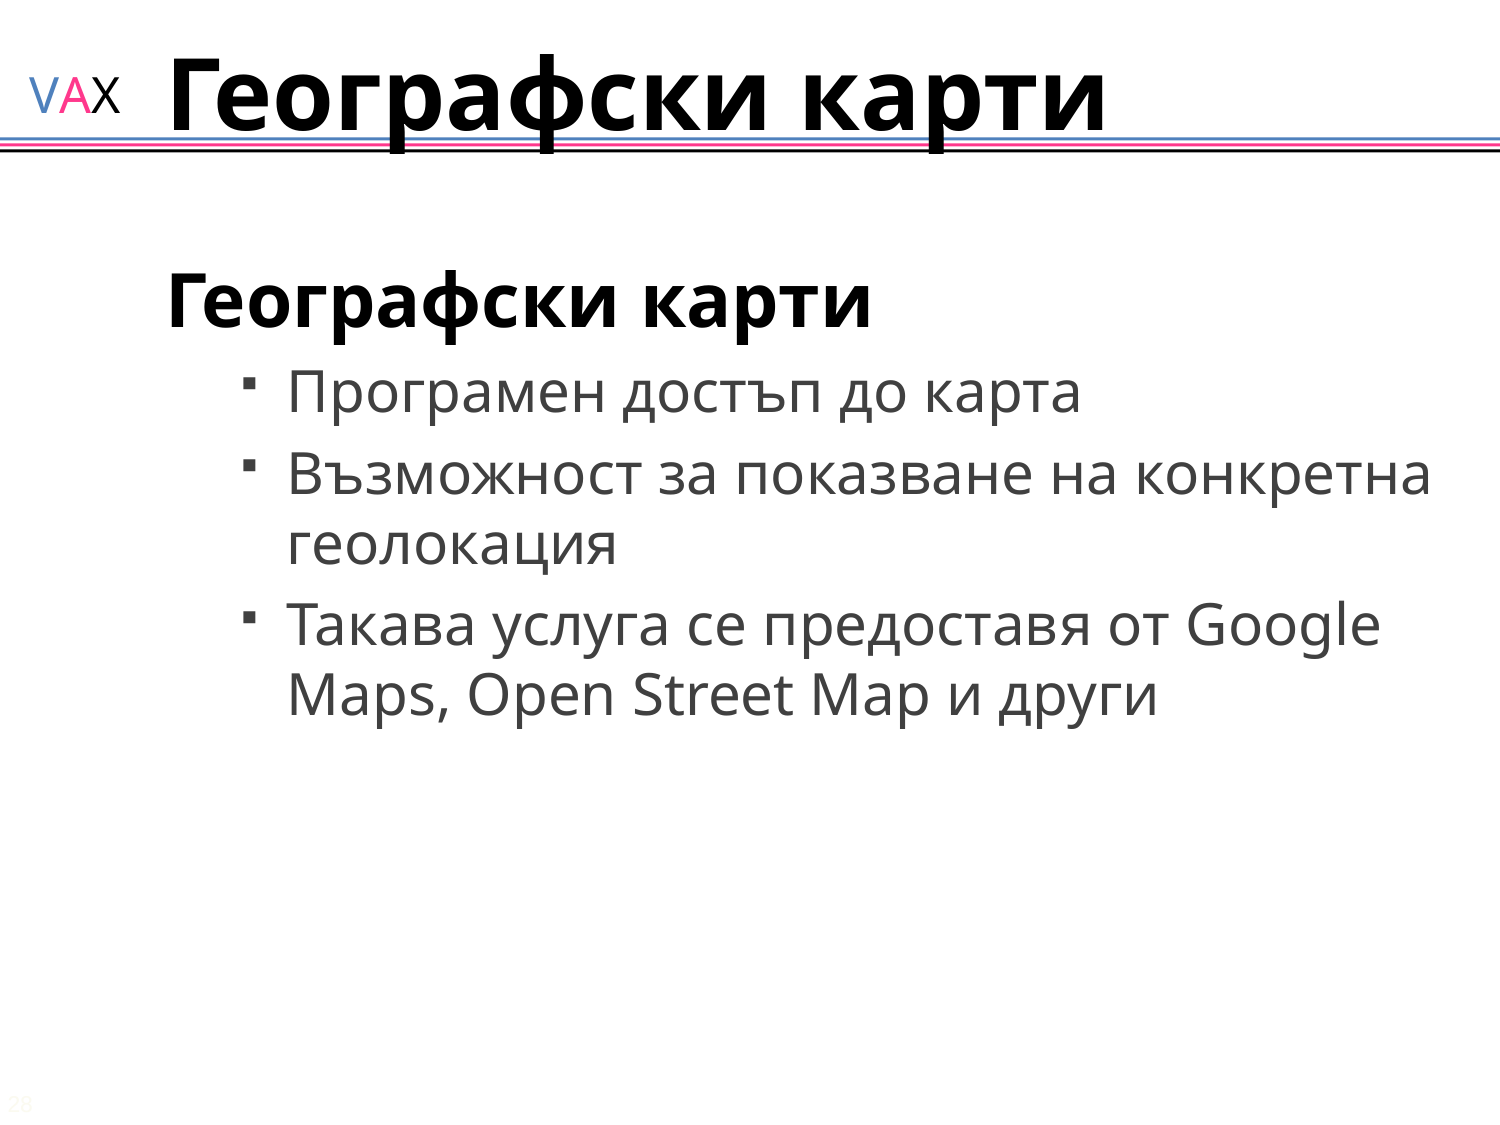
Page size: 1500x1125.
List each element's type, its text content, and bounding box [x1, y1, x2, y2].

title Географски карти [0, 37, 1500, 144]
list Географски карти Програмен достъп до карта Възможност за показване на конкретна геолокация Такава услуга се предоставя от Google Maps, Open Street Map и други [150, 200, 1488, 1113]
